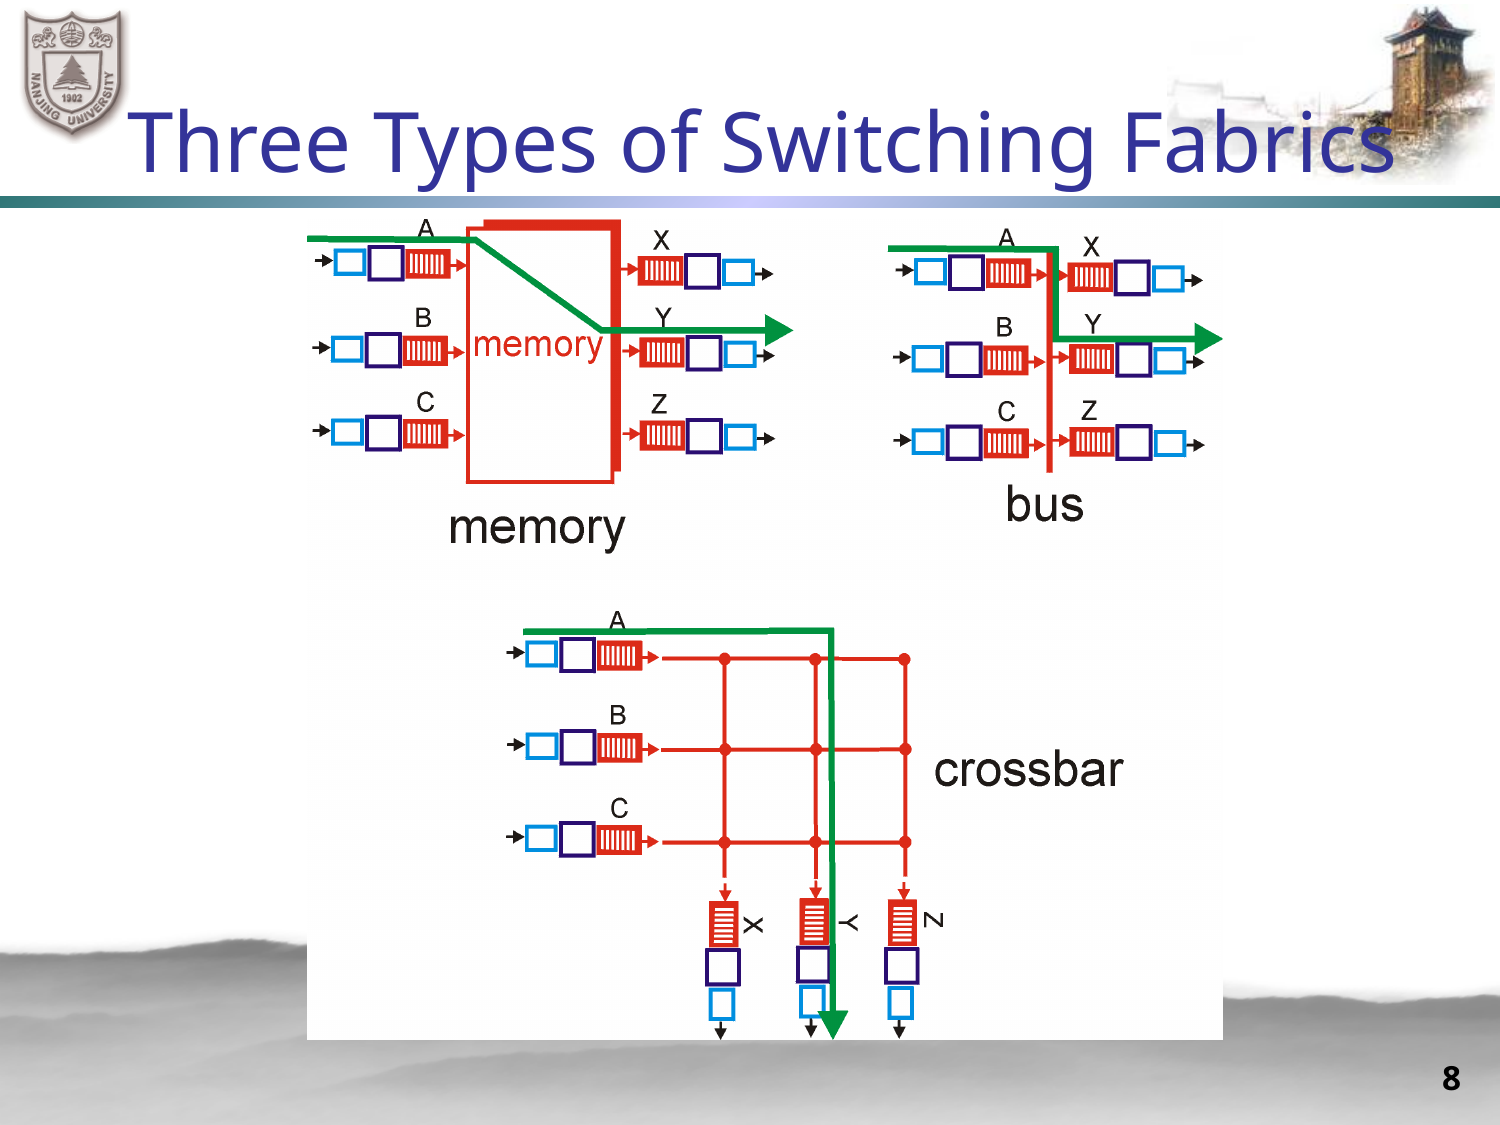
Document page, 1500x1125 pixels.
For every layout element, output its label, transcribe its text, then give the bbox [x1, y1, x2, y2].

picture [1167, 4, 1495, 54]
title Three Types of Switching Fabrics [111, 54, 1500, 197]
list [306, 219, 1223, 1041]
slide_number 8 [1163, 1034, 1477, 1111]
picture [0, 928, 1500, 1125]
picture [0, 0, 144, 144]
